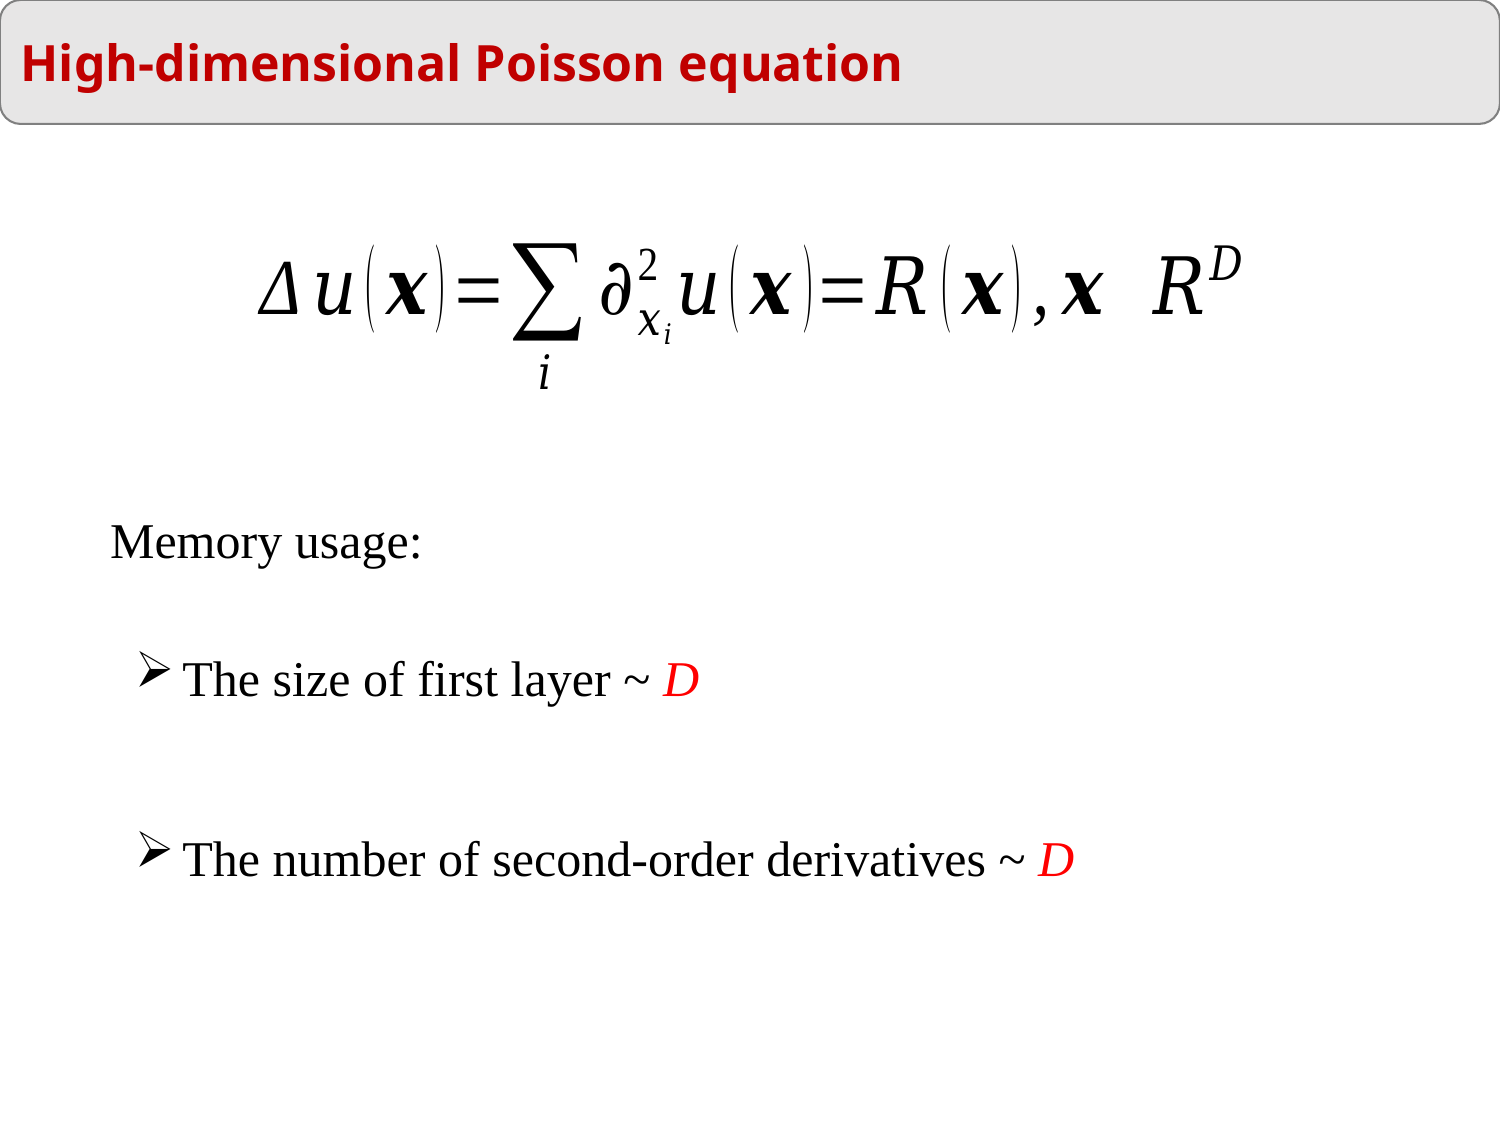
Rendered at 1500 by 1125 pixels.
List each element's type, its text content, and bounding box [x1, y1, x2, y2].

text_box High-dimensional Poisson equation [0, 0, 1500, 125]
text_box Memory usage: [95, 501, 1420, 577]
text_box The size of first layer ~ D The number of second-order derivatives ~ D [120, 638, 1420, 894]
